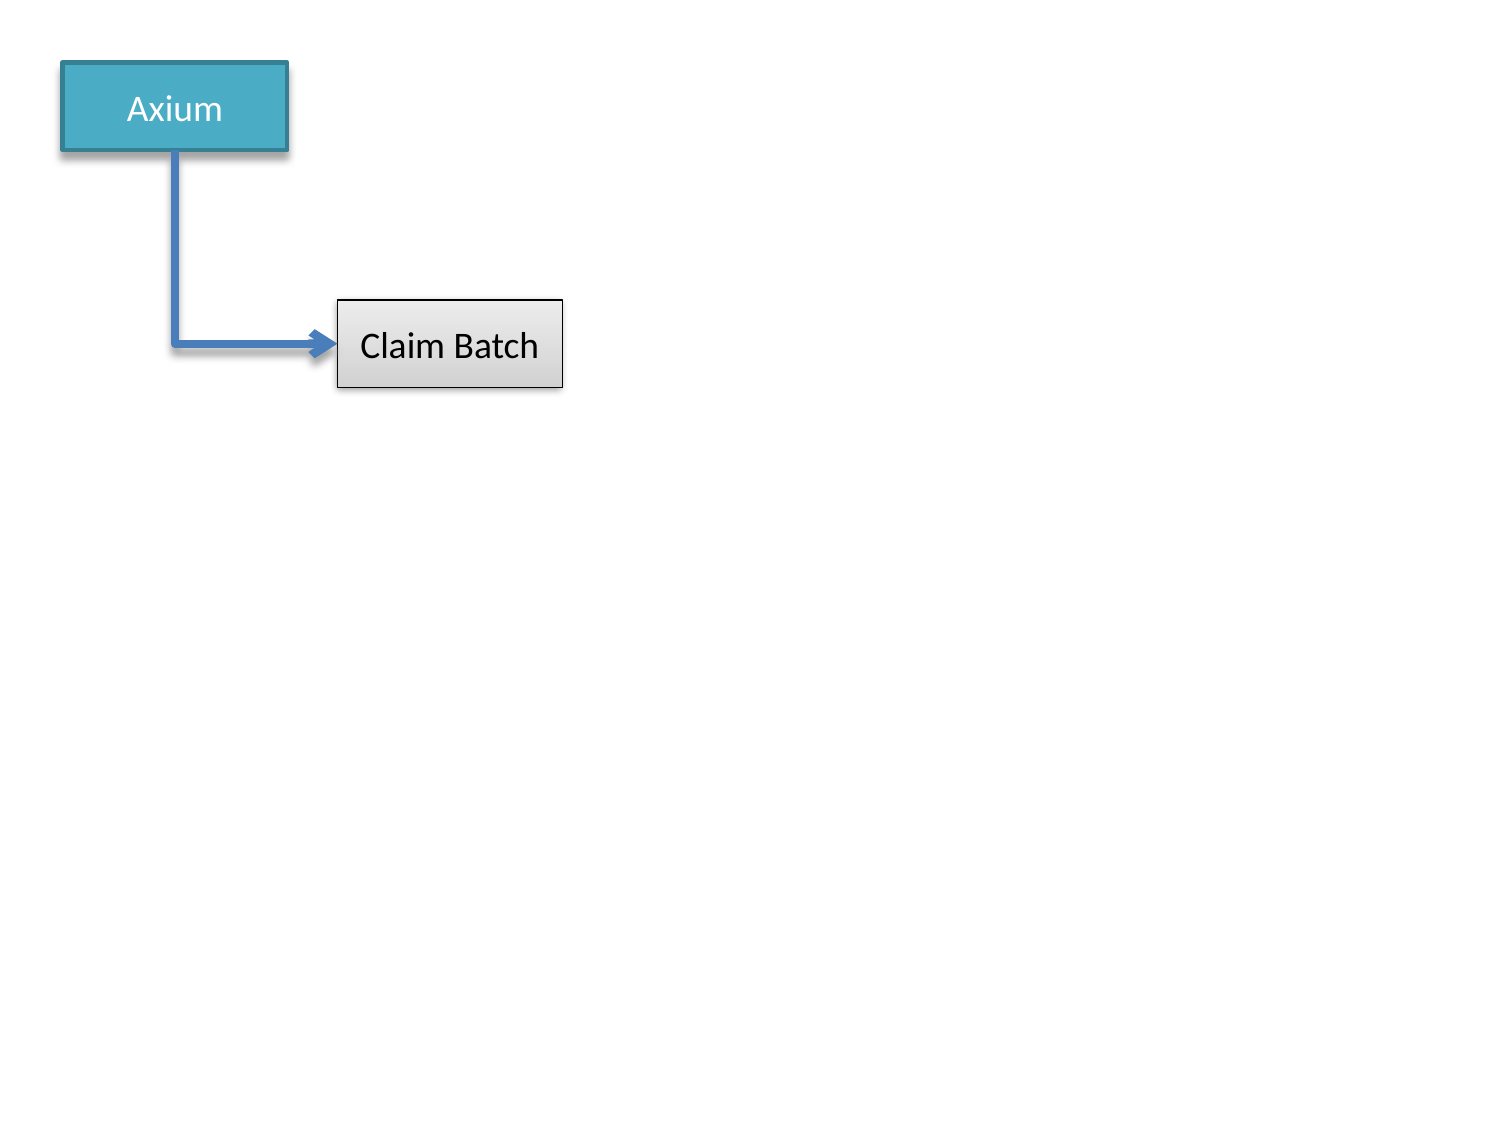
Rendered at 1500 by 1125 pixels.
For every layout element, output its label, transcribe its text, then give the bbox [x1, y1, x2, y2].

text_box Claim Batch [337, 299, 563, 388]
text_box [159, 165, 354, 329]
text_box Axium [60, 60, 289, 152]
